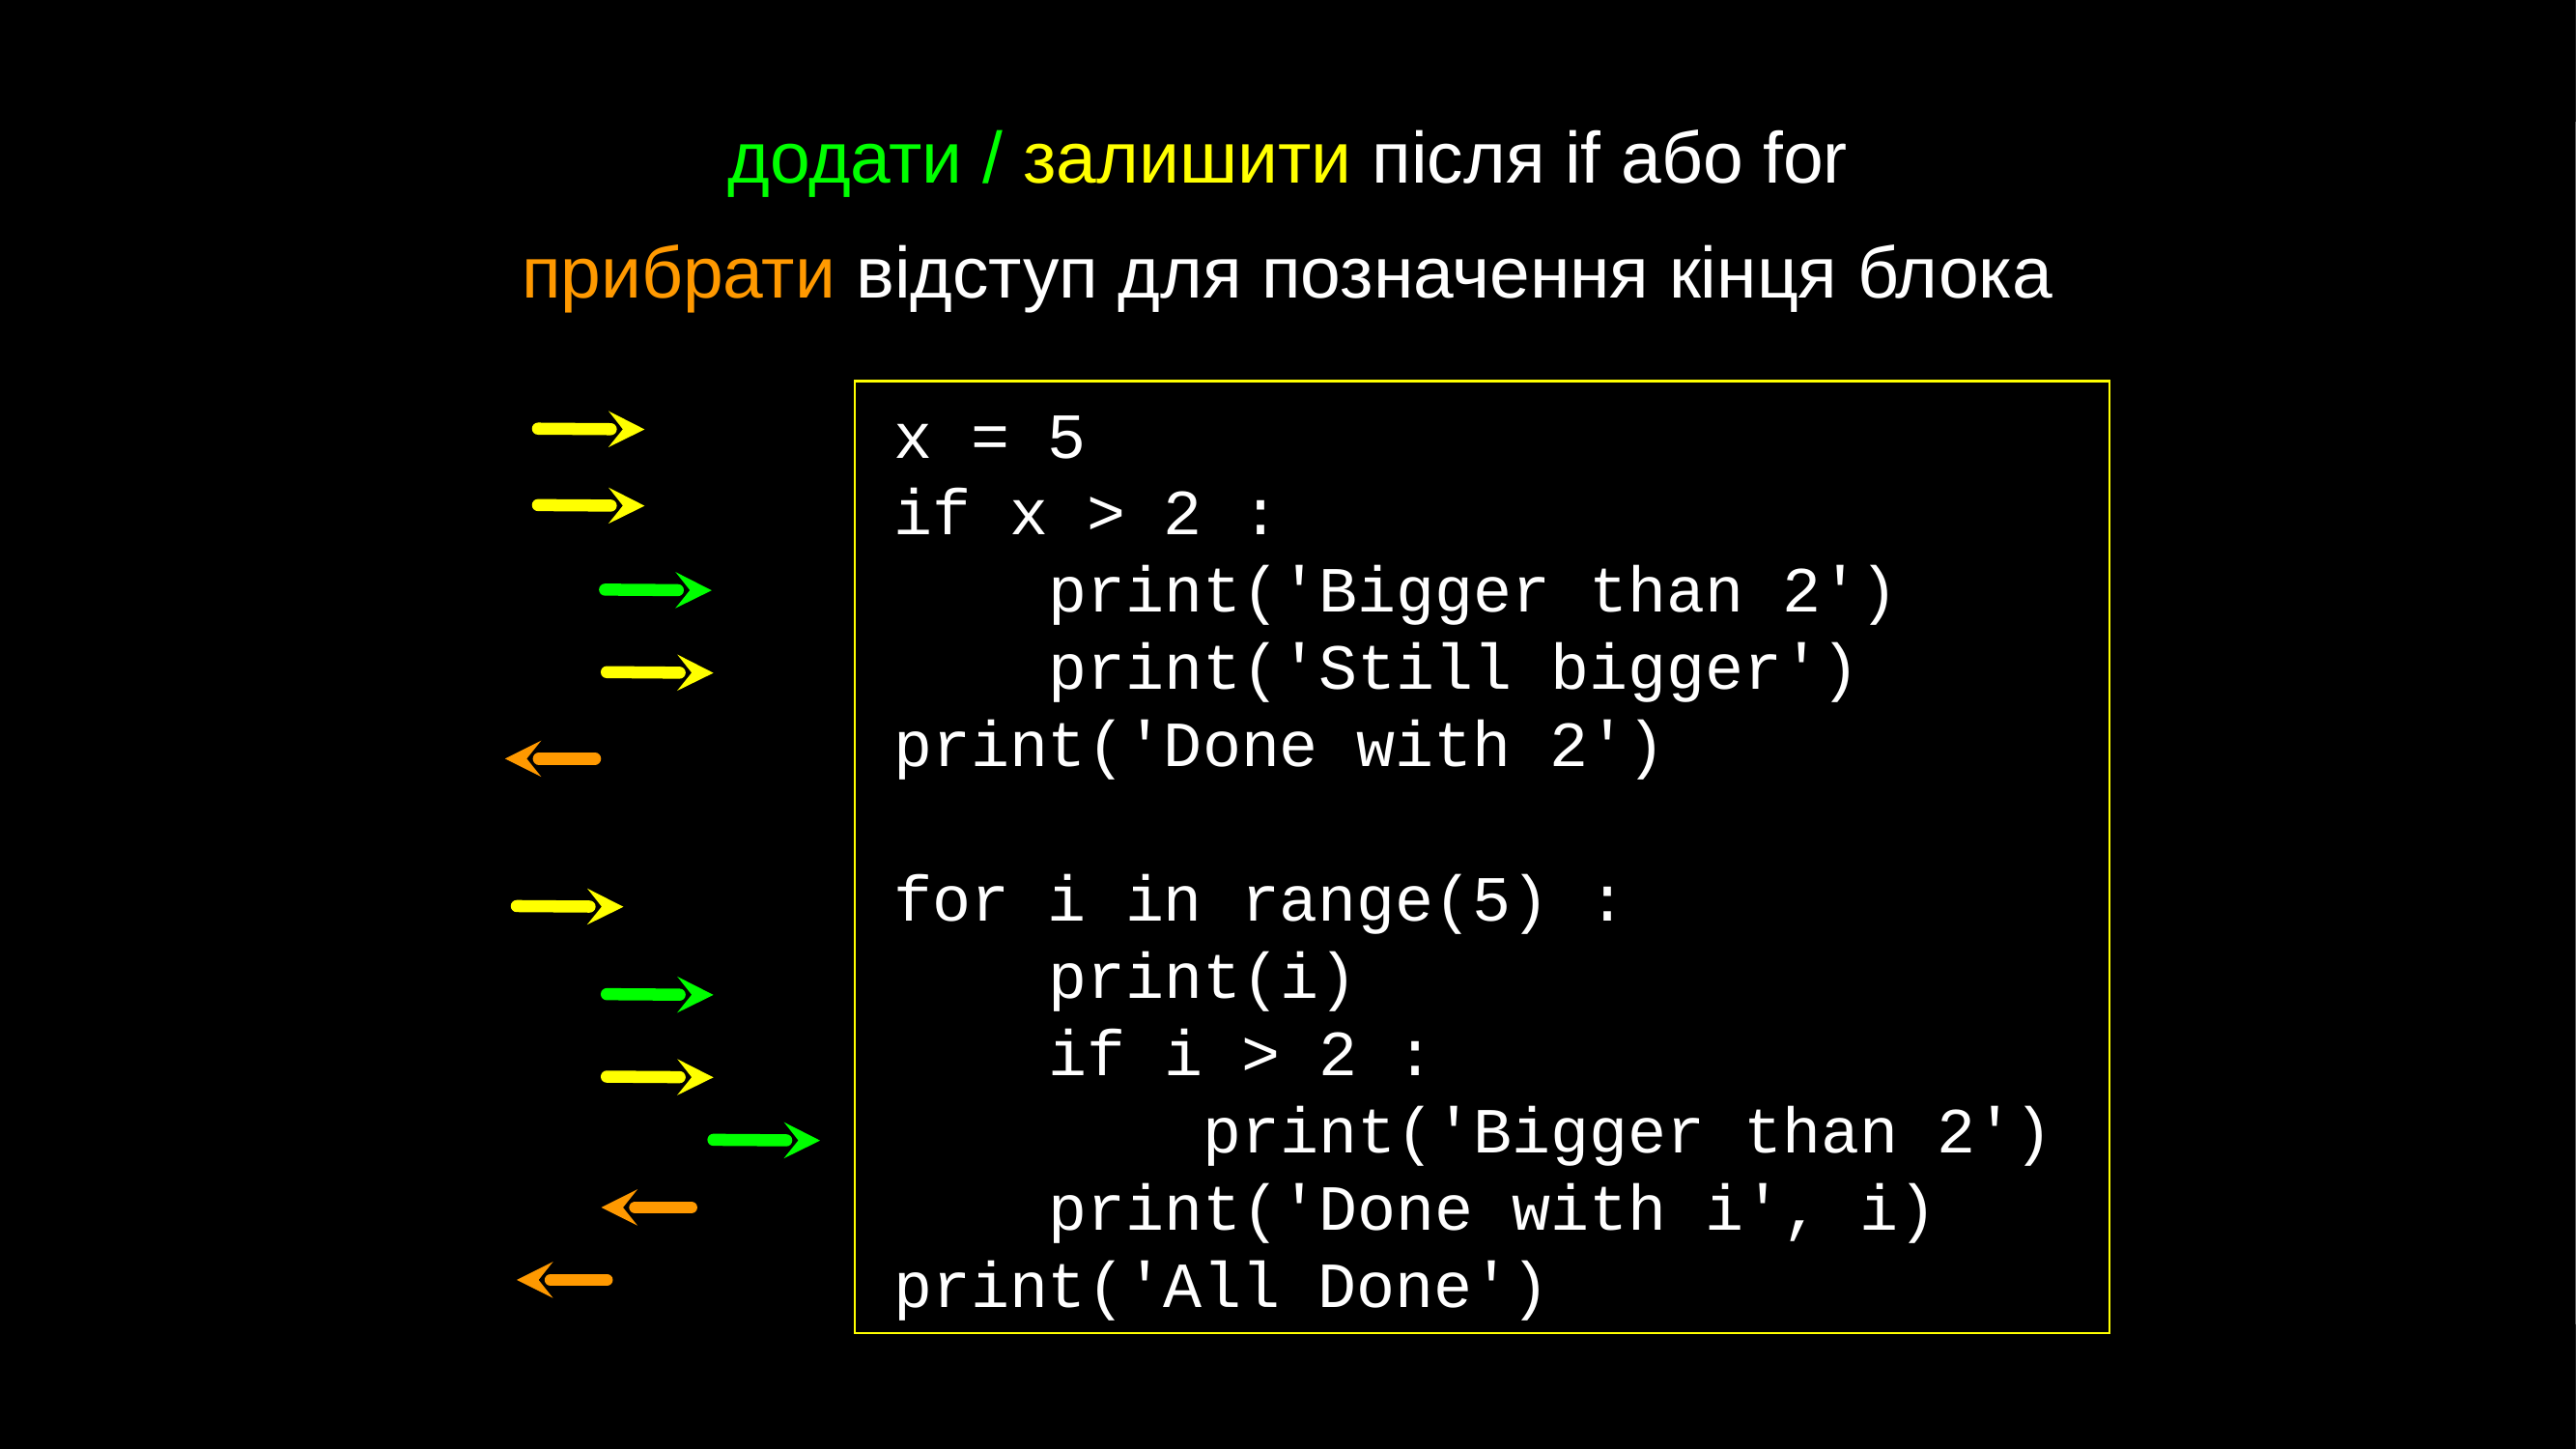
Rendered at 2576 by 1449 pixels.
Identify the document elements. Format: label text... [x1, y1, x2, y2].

text_box x = 5 if x > 2 : print('Bigger than 2') print('Still bigger') print('Done with 2') for i in range(5) : print(i) if i > 2 : print('Bigger than 2') print('Done with i', i) print('All Done') [855, 384, 2110, 1333]
text_box додати / залишити після if або for прибрати відступ для позначення кінця блока [455, 73, 2120, 384]
